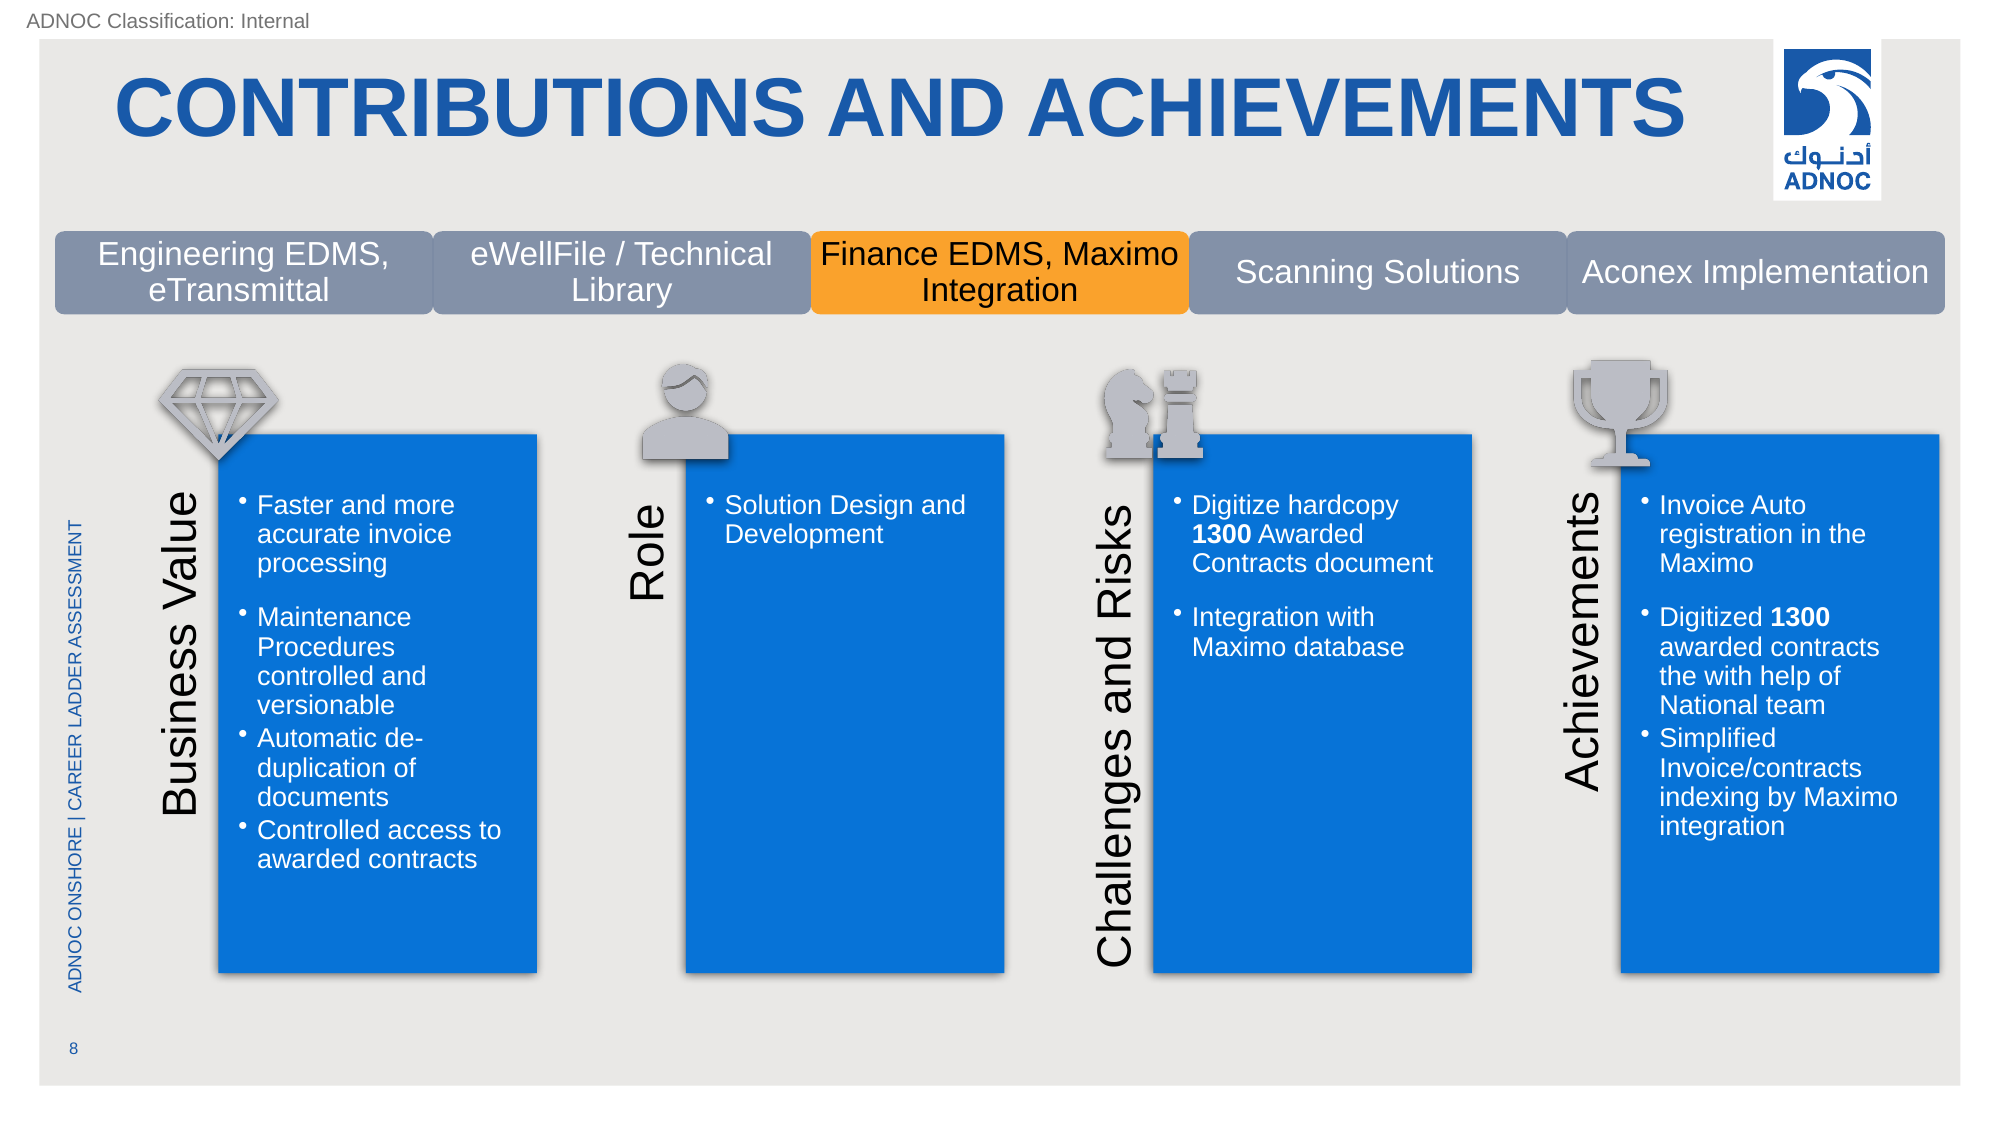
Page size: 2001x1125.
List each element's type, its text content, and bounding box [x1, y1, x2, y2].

slide_number 8 [44, 1037, 104, 1068]
text_box Engineering EDMS, eTransmittal [55, 231, 433, 315]
text_box Aconex Implementation [1566, 231, 1945, 315]
footer Adnoc Onshore | Career Ladder Assessment [44, 509, 104, 995]
title Contributions and Achievements [114, 72, 1739, 173]
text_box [144, 316, 1950, 1007]
text_box Finance EDMS, Maximo Integration [811, 231, 1189, 315]
text_box Scanning Solutions [1189, 231, 1567, 315]
text_box eWellFile / Technical Library [432, 231, 811, 315]
